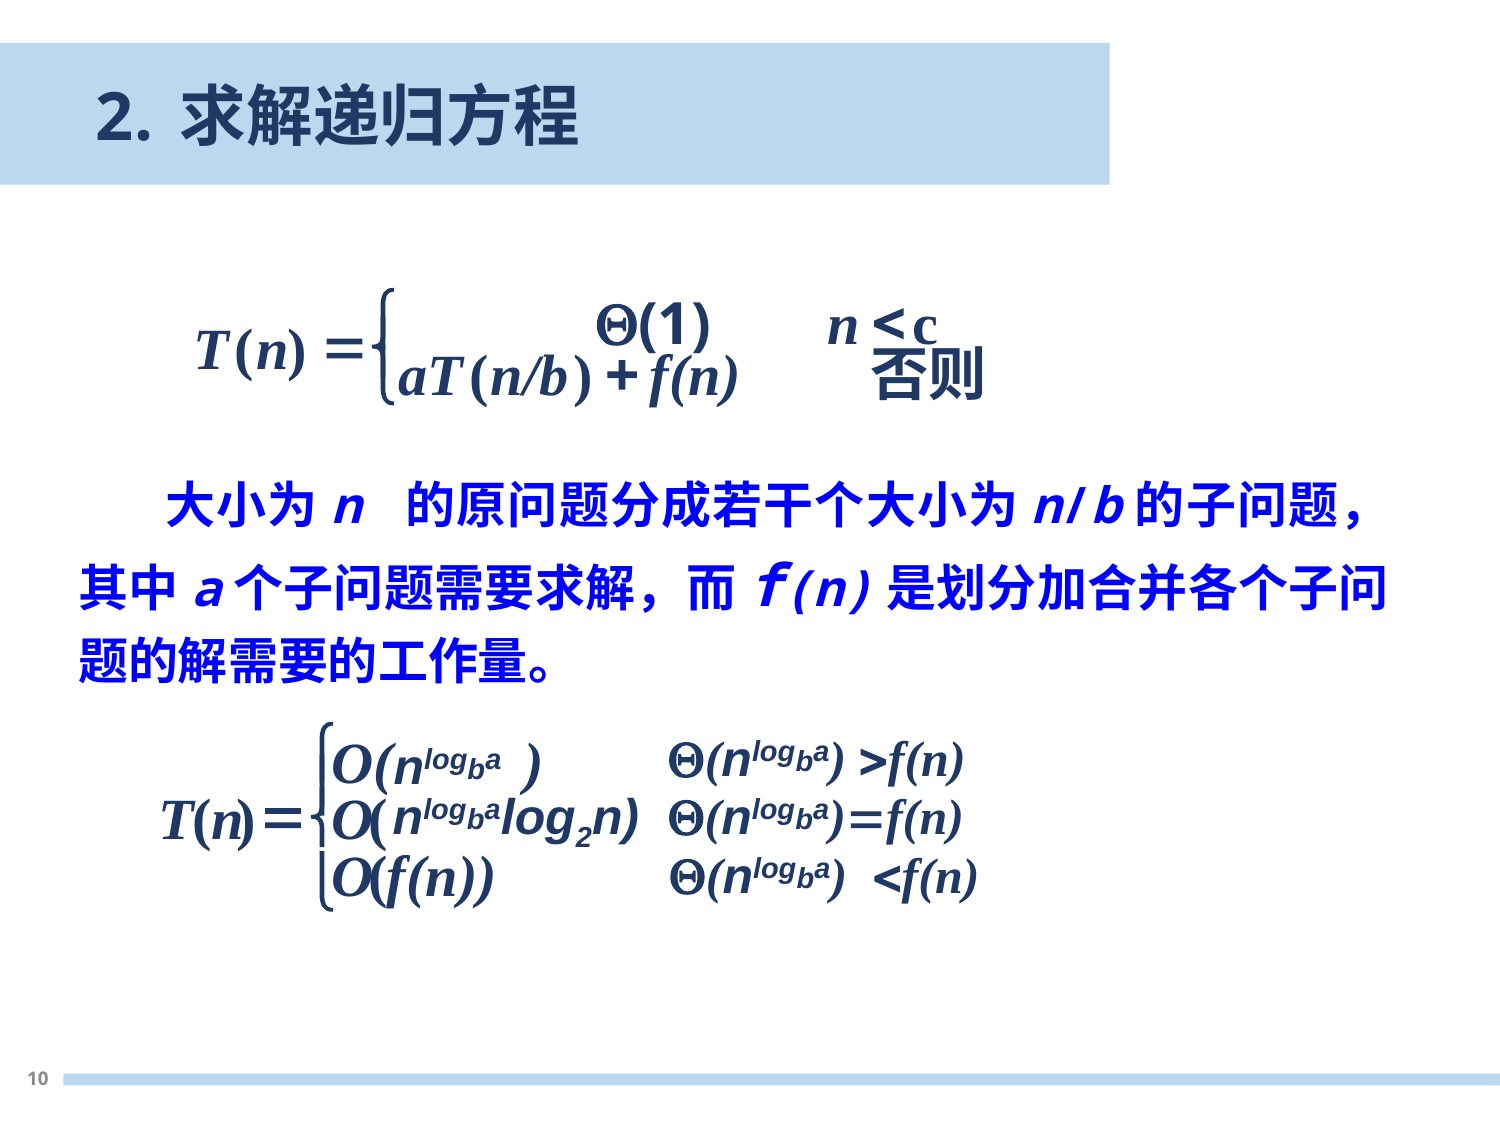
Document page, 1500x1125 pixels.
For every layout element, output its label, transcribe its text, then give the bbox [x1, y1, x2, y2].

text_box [188, 281, 1060, 412]
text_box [153, 713, 1016, 919]
slide_number 10 [0, 1049, 64, 1110]
text_box 大小为n 的原问题分成若干个大小为n/b的子问题，其中a个子问题需要求解，而f(n)是划分加合并各个子问题的解需要的工作量。 [63, 454, 1405, 698]
list 求解递归方程 [0, 42, 1110, 185]
